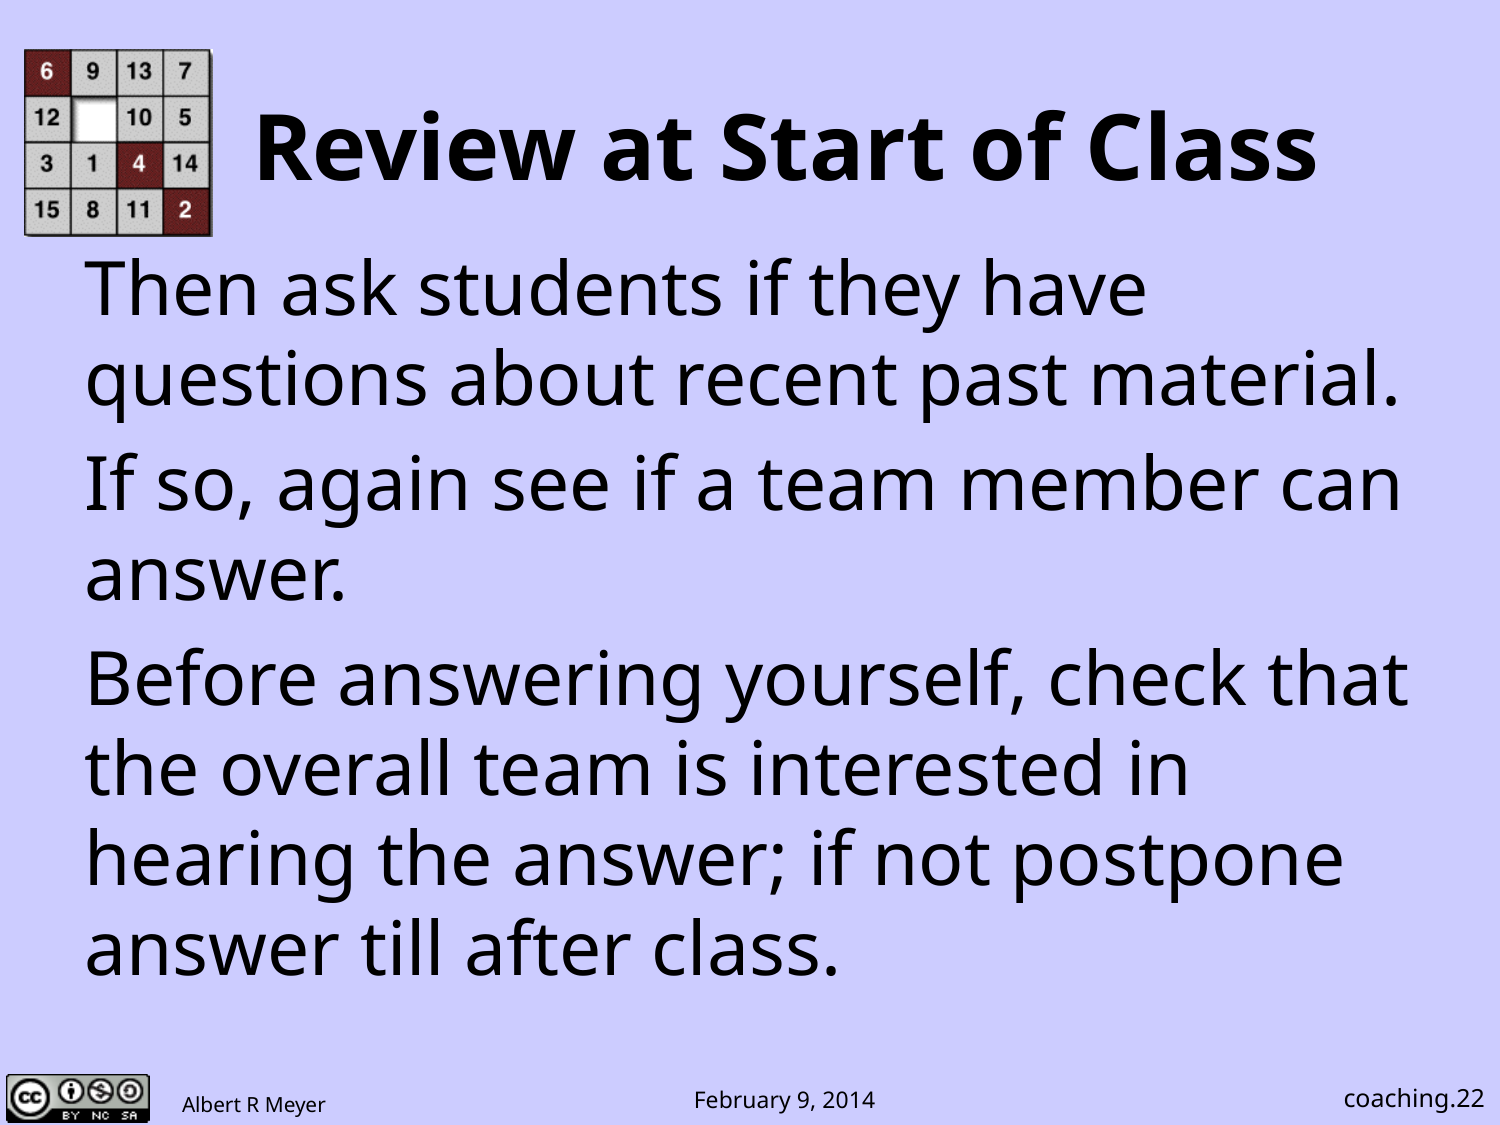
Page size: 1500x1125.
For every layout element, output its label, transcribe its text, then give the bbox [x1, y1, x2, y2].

picture [6, 1074, 150, 1123]
title Review at Start of Class [237, 49, 1476, 238]
slide_number coaching.22 [1322, 1074, 1500, 1121]
list Then ask students if they have questions about recent past material. If so, again see if a team member can answer. Before answering yourself, check that the overall team is interested in hearing the answer; if not postpone answer till after class. [69, 233, 1474, 1053]
picture [24, 49, 213, 237]
